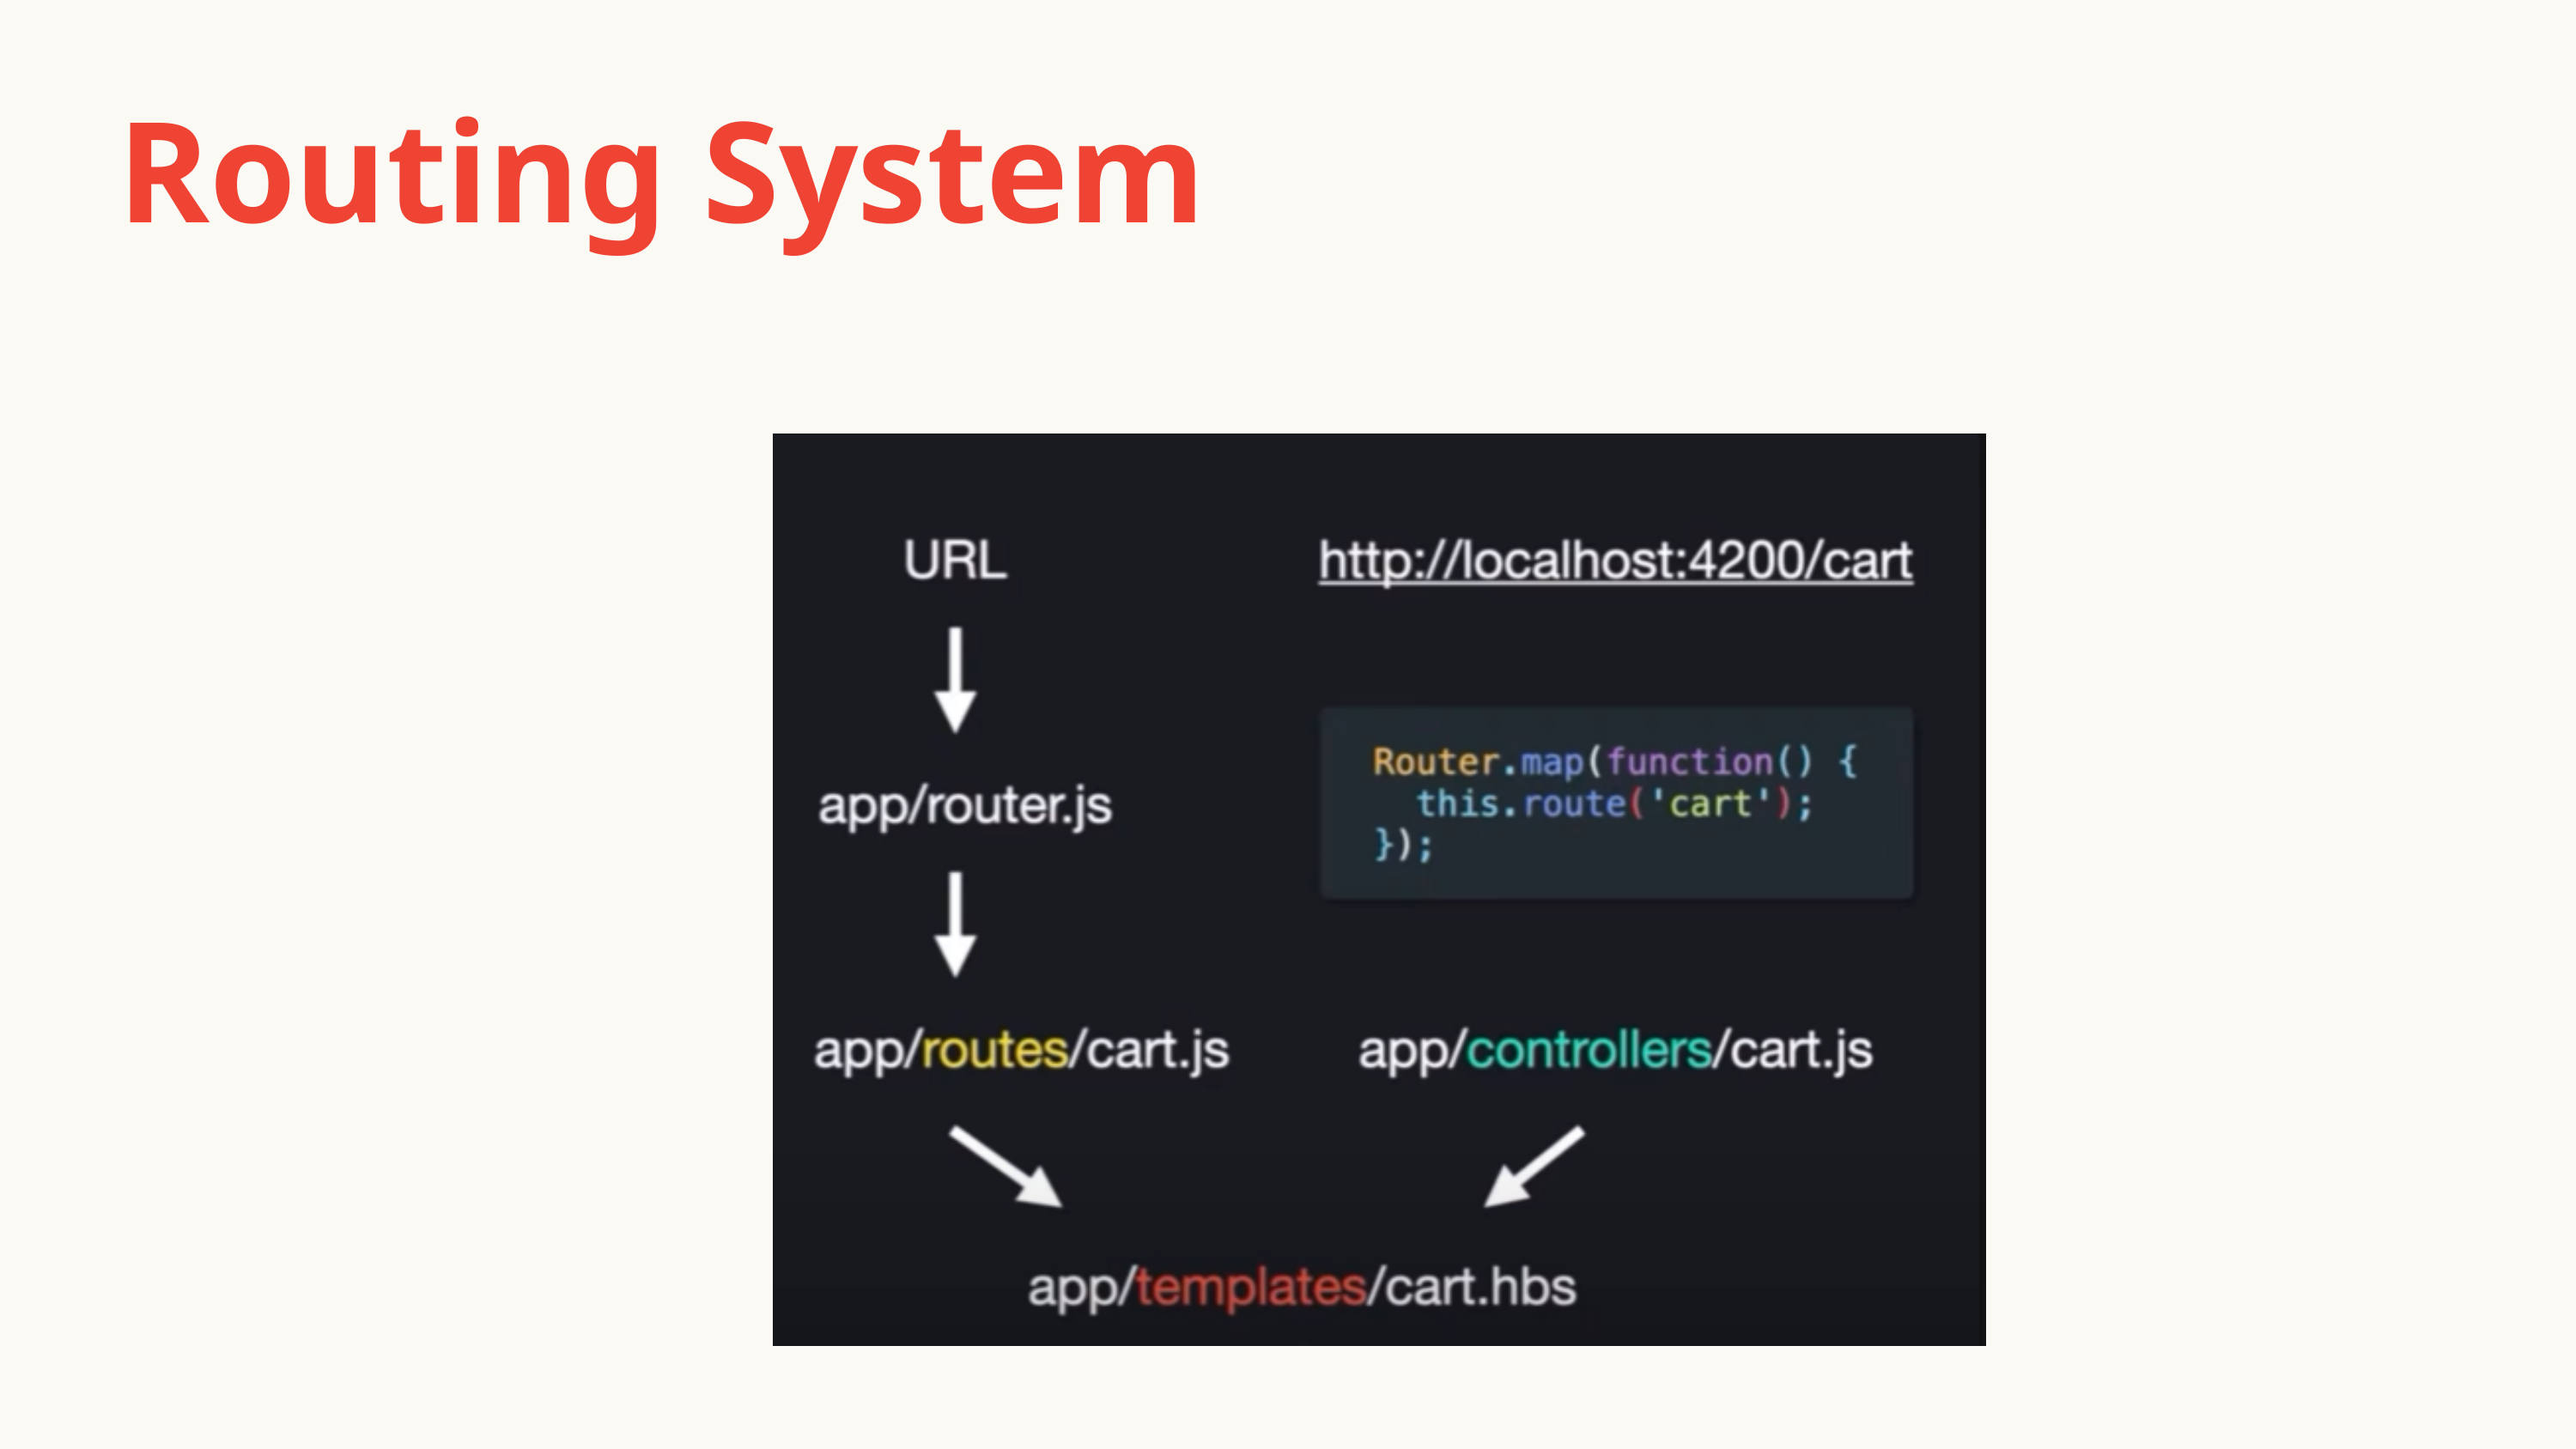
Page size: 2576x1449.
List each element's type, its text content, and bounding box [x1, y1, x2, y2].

text_box Routing System [118, 187, 1481, 252]
picture [772, 433, 1986, 1346]
